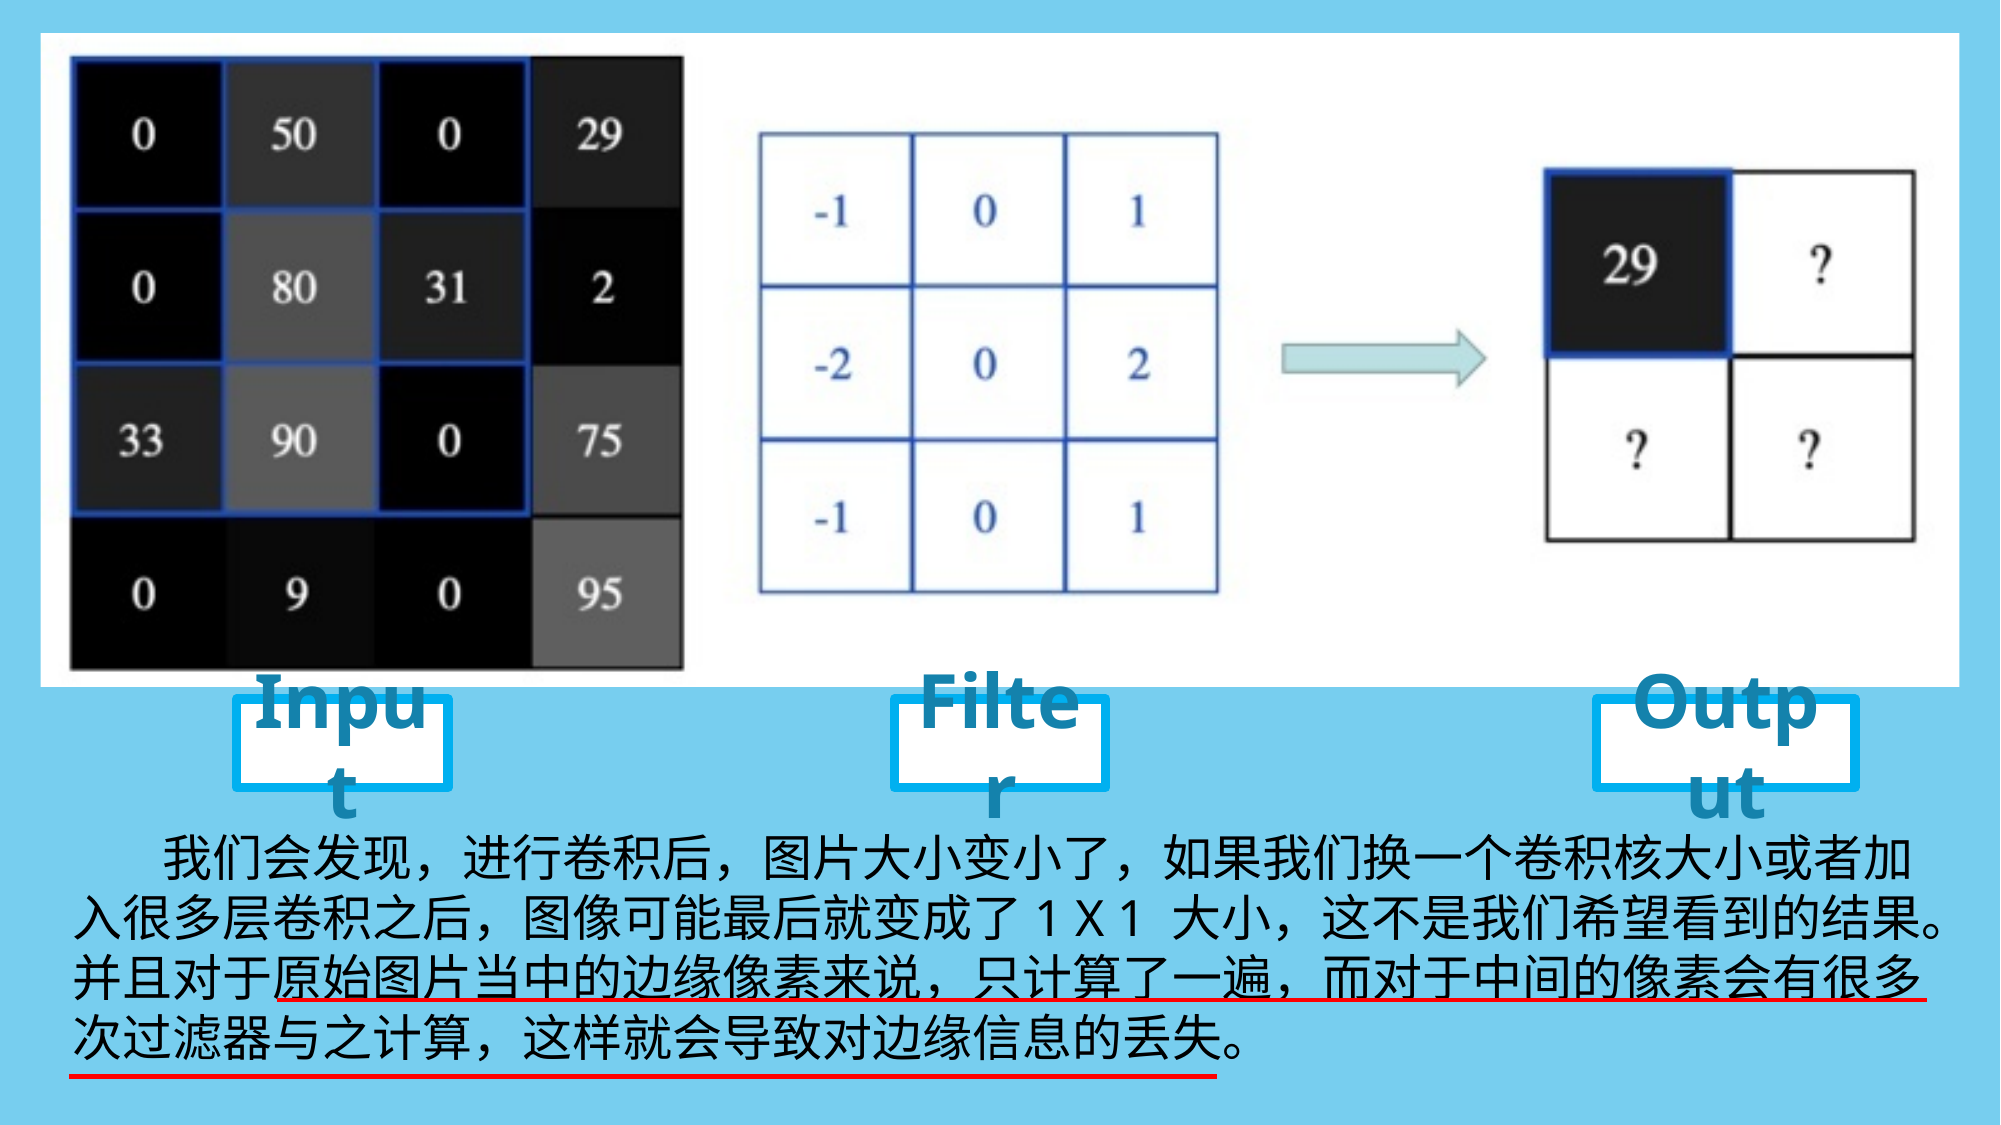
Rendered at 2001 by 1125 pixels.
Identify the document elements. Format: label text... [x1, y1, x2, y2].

text_box 我们会发现，进行卷积后，图片大小变小了，如果我们换一个卷积核大小或者加入很多层卷积之后，图像可能最后就变成了1 X 1 大小，这不是我们希望看到的结果。并且对于原始图片当中的边缘像素来说，只计算了一遍，而对于中间的像素会有很多次过滤器与之计算，这样就会导致对边缘信息的丢失。 [57, 819, 1976, 1074]
picture [40, 33, 1960, 687]
text_box Output [1595, 698, 1856, 789]
text_box Filter [893, 698, 1107, 789]
text_box Input [235, 698, 449, 789]
